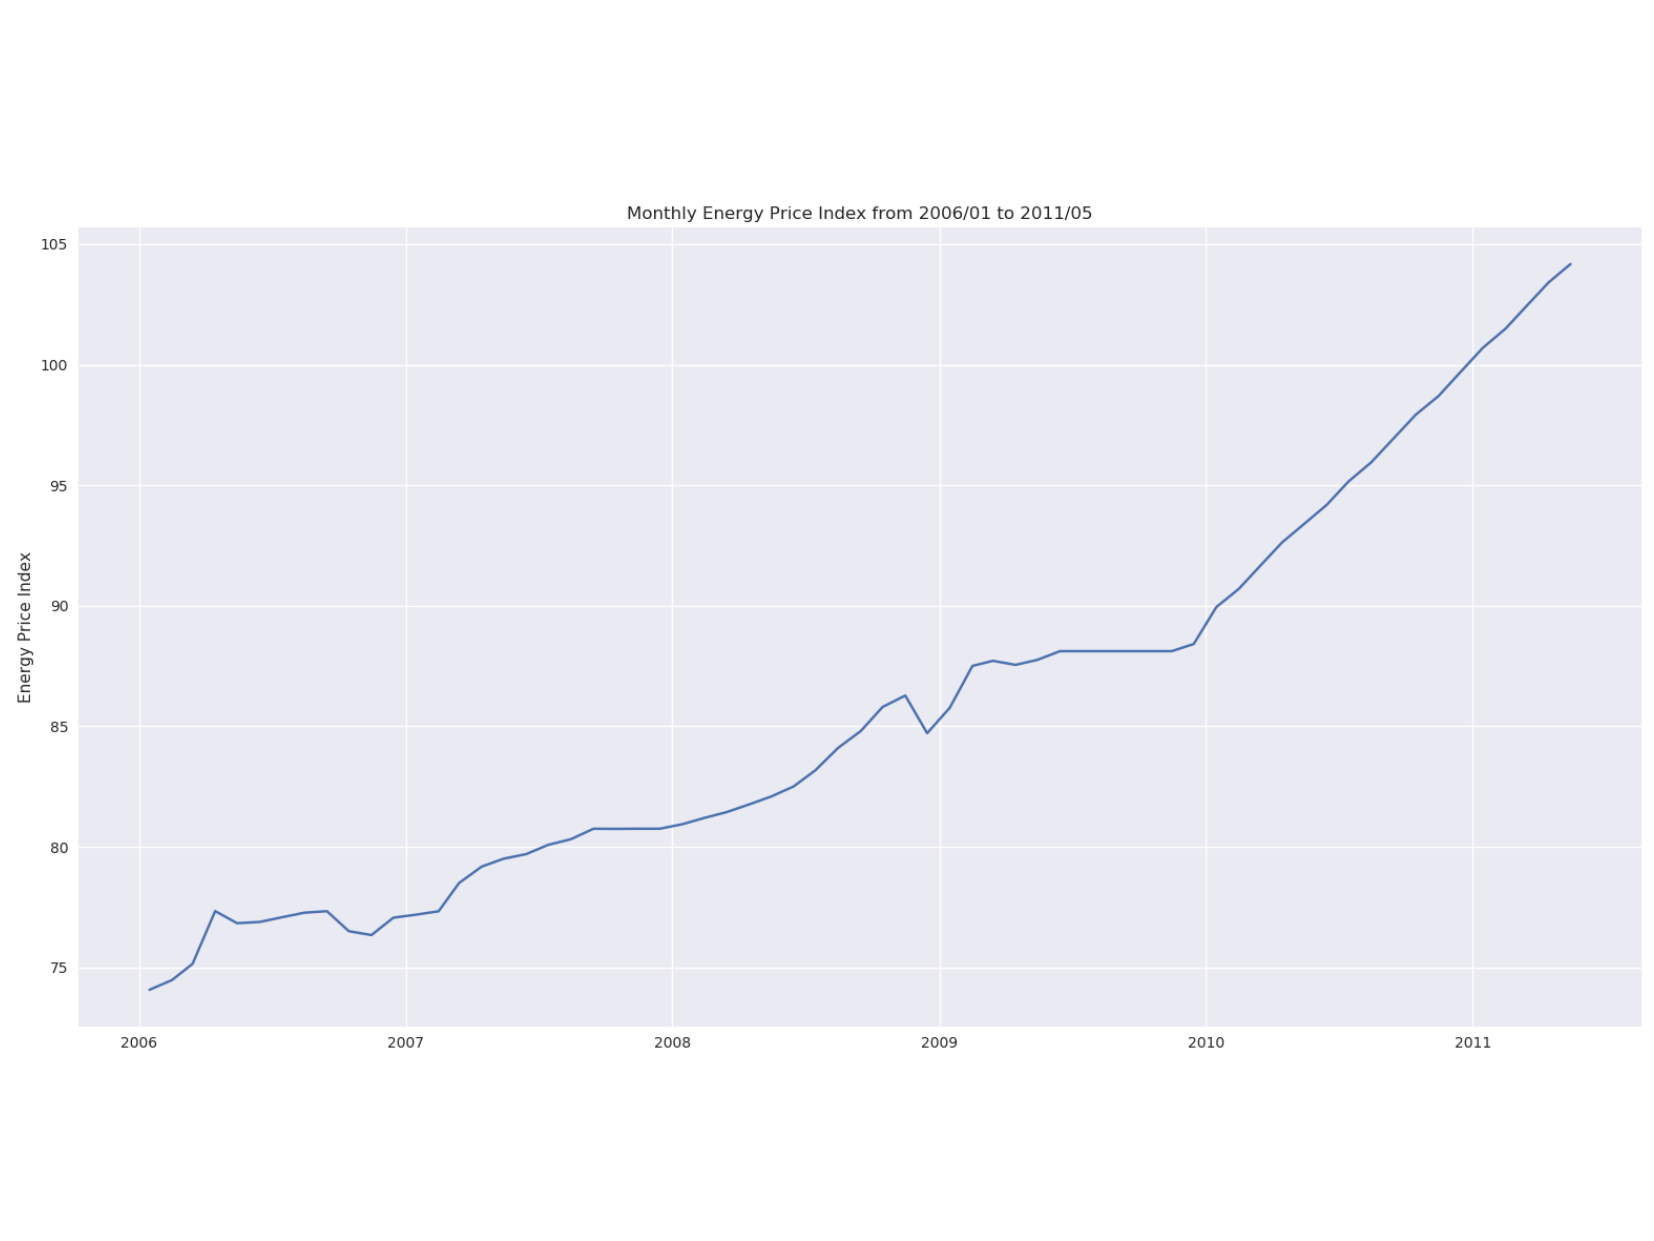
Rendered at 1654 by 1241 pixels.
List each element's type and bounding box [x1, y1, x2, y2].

picture [7, 198, 1651, 1055]
